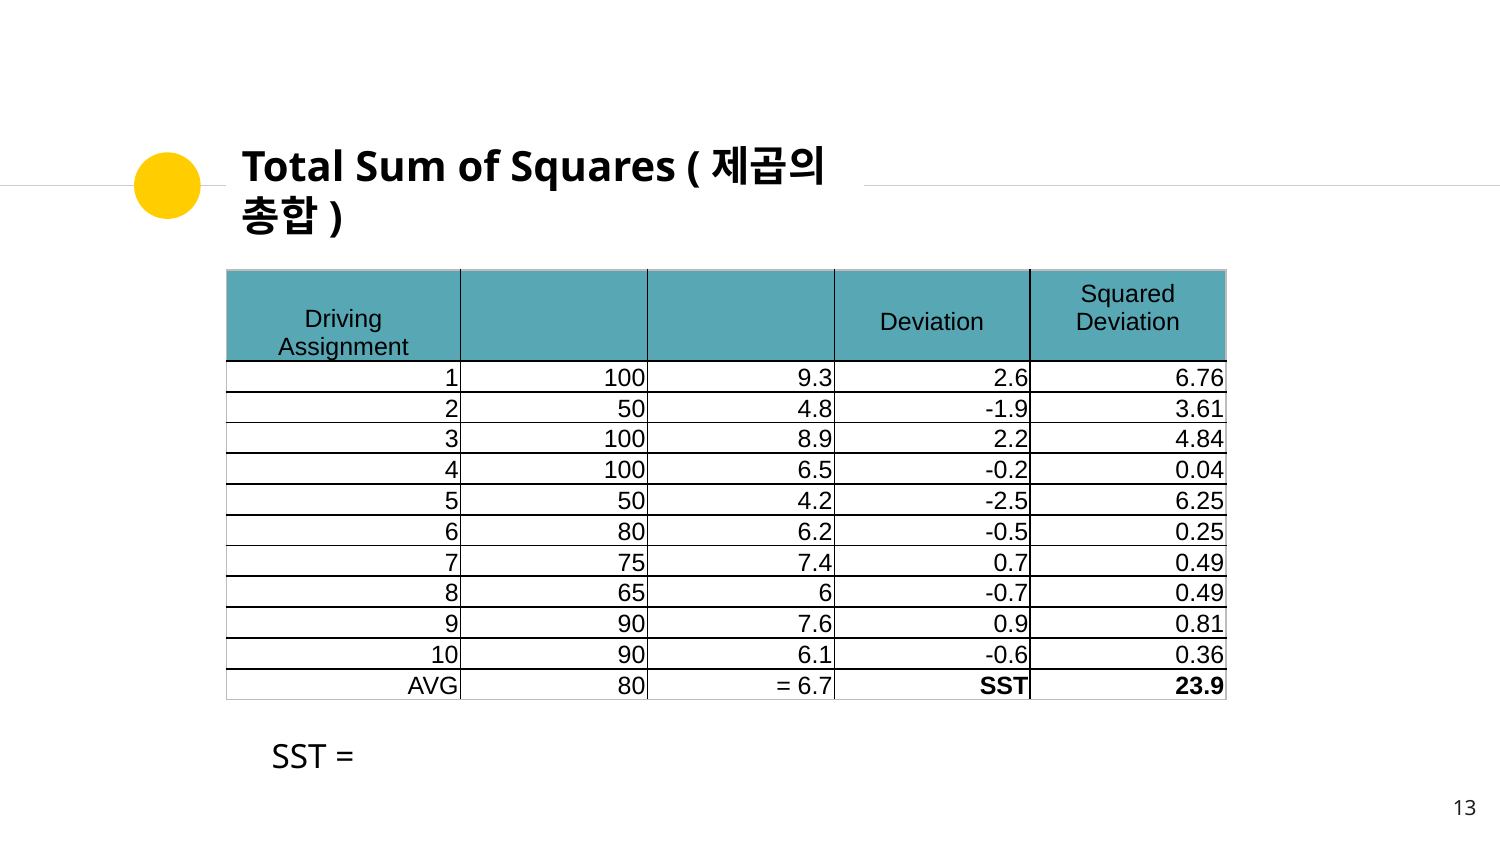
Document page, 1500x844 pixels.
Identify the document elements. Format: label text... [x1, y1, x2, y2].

slide_number 13 [1401, 779, 1492, 844]
title Total Sum of Squares (제곱의 총합) [226, 153, 863, 226]
